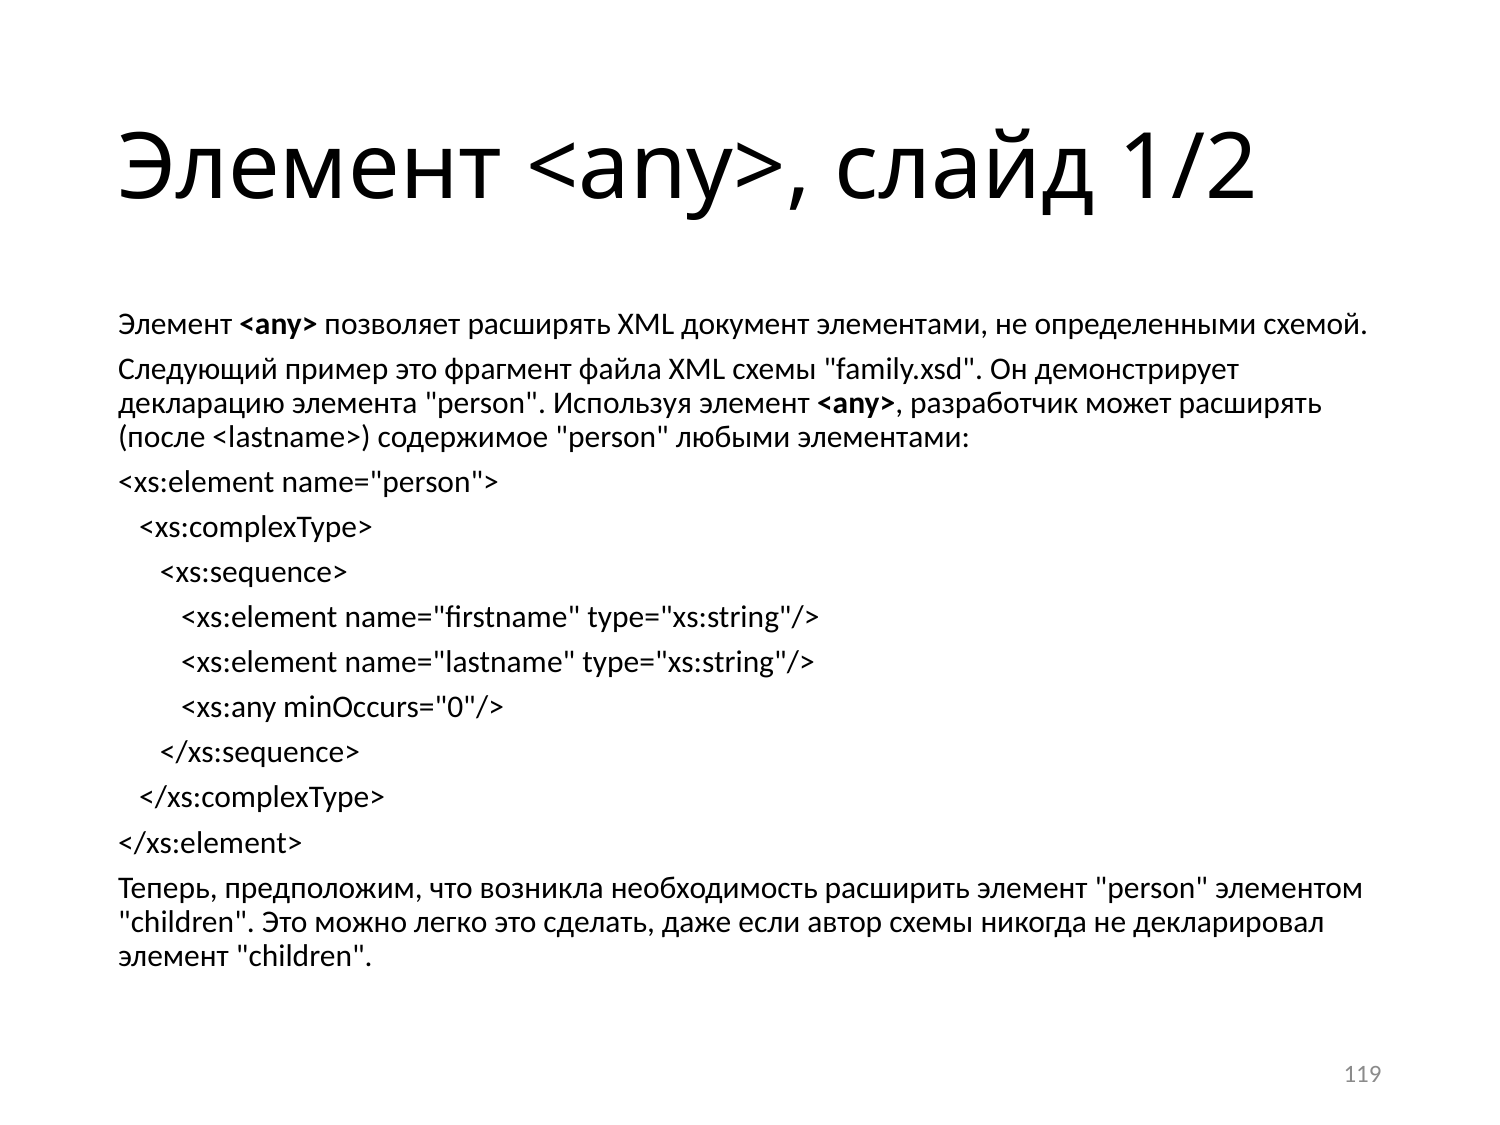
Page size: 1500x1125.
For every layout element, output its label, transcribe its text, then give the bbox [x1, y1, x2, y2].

list Элемент <any> позволяет расширять XML документ элементами, не определенными схемой. Следующий пример это фрагмент файла XML схемы "family.xsd". Он демонстрирует декларацию элемента "person". Используя элемент <any>, разработчик может расширять (после <lastname>) содержимое "person" любыми элементами: <xs:element name="person"> <xs:complexType> <xs:sequence> <xs:element name="firstname" type="xs:string"/> <xs:element name="lastname" type="xs:string"/> <xs:any minOccurs="0"/> </xs:sequence> </xs:complexType> </xs:element> Теперь, предположим, что возникла необходимость расширить элемент "person" элементом "children". Это можно легко это сделать, даже если автор схемы никогда не декларировал элемент "children". [103, 299, 1397, 1014]
slide_number 119 [1059, 1042, 1397, 1103]
title Элемент <any>, слайд 1/2 [103, 59, 1397, 278]
